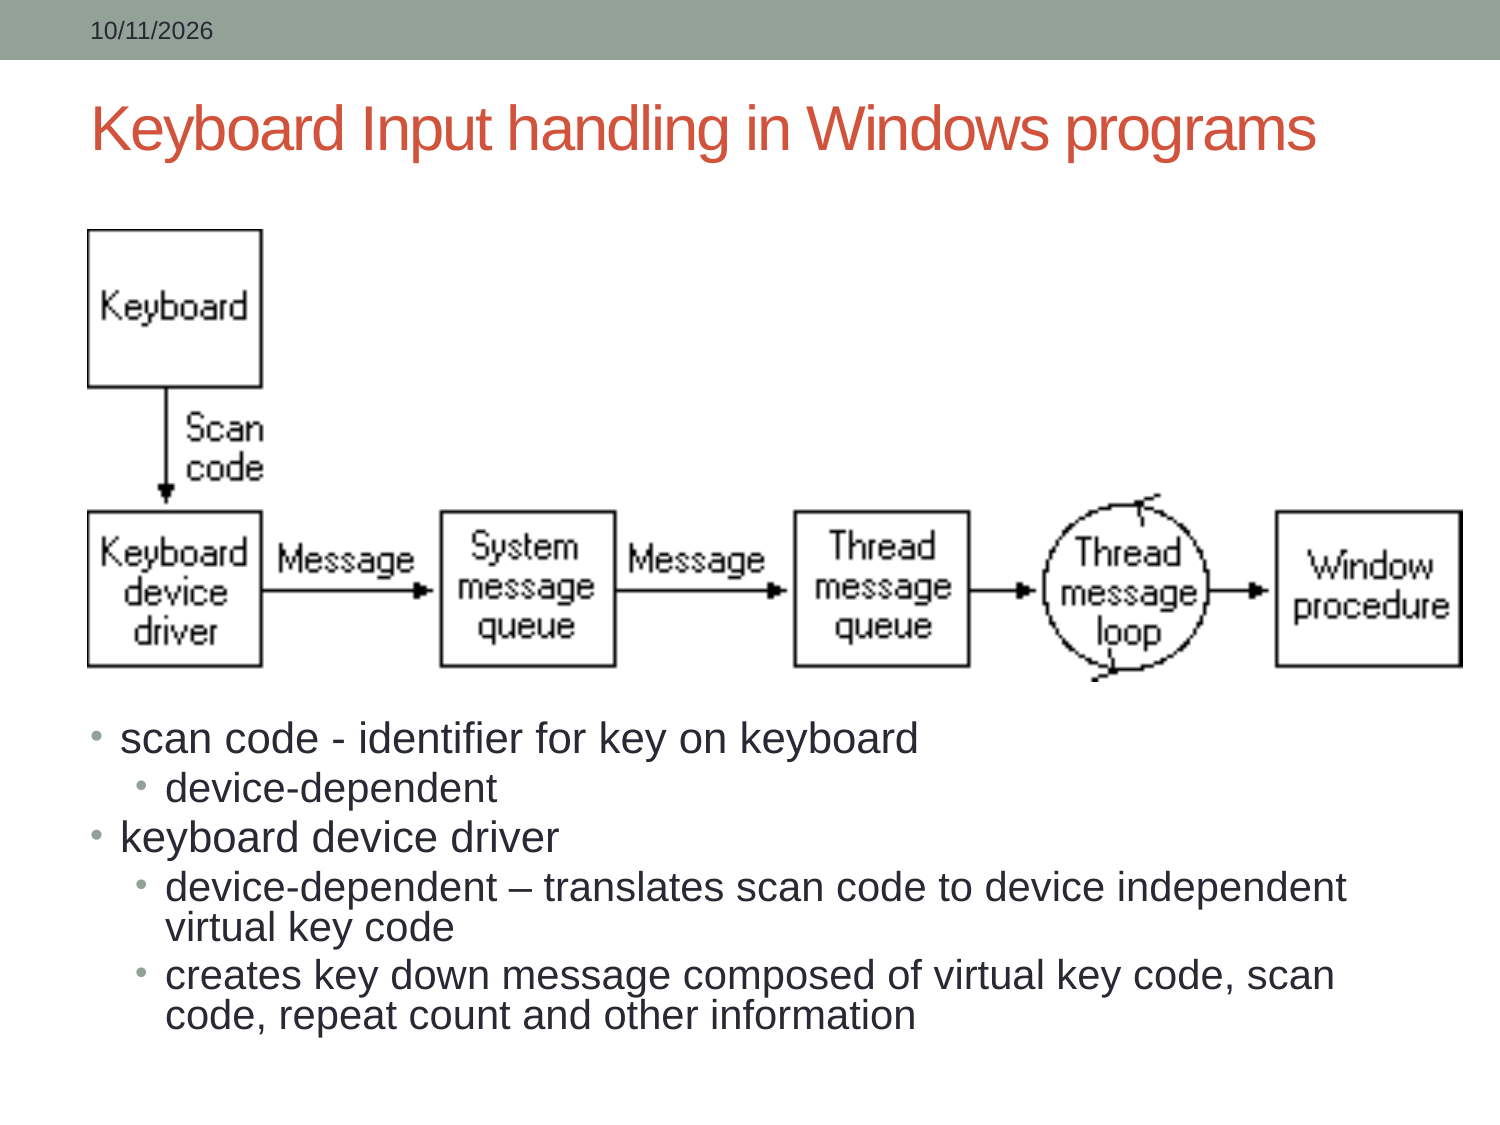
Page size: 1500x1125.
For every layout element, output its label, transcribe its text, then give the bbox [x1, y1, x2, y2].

title Keyboard Input handling in Windows programs [75, 50, 1446, 200]
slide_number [75, 3, 550, 50]
picture [87, 229, 1463, 682]
list scan code - identifier for key on keyboard device-dependent keyboard device driver device-dependent – translates scan code to device independent virtual key code creates key down message composed of virtual key code, scan code, repeat count and other information [75, 712, 1425, 1075]
